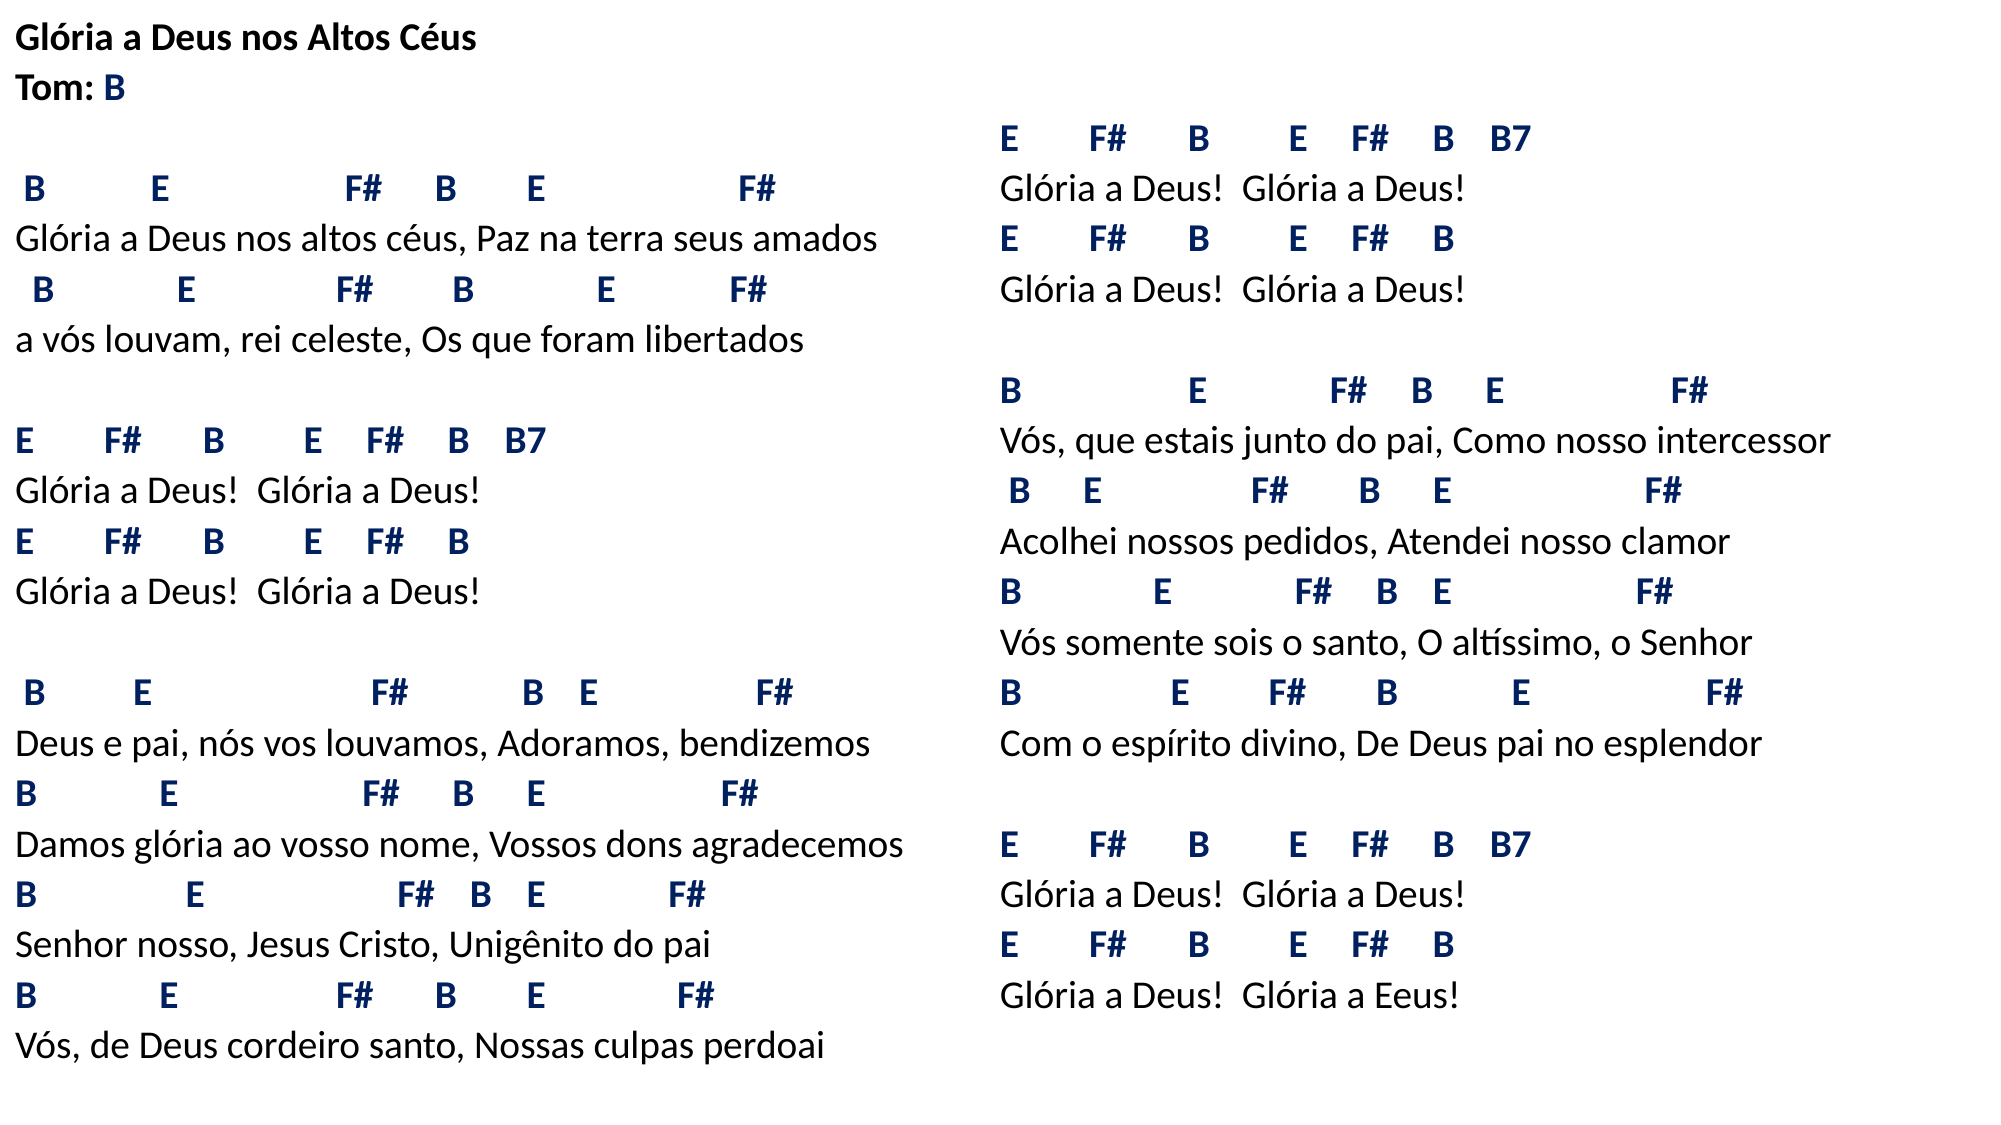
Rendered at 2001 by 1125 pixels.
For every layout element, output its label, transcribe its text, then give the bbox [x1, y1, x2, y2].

title Glória a Deus nos Altos Céus Tom: B B E F# B E F# Glória a Deus nos altos céus, Paz na terra seus amados B E F# B E F# a vós louvam, rei celeste, Os que foram libertados E F# B E F# B B7 Glória a Deus! Glória a Deus! E F# B E F# B Glória a Deus! Glória a Deus! B E F# B E F# Deus e pai, nós vos louvamos, Adoramos, bendizemos B E F# B E F# Damos glória ao vosso nome, Vossos dons agradecemos B E F# B E F# Senhor nosso, Jesus Cristo, Unigênito do pai B E F# B E F# Vós, de Deus cordeiro santo, Nossas culpas perdoai E F# B E F# B B7 Glória a Deus! Glória a Deus! E F# B E F# B Glória a Deus! Glória a Deus! B E F# B E F# Vós, que estais junto do pai, Como nosso intercessor B E F# B E F# Acolhei nossos pedidos, Atendei nosso clamor B E F# B E F# Vós somente sois o santo, O altíssimo, o Senhor B E F# B E F# Com o espírito divino, De Deus pai no esplendor E F# B E F# B B7 Glória a Deus! Glória a Deus! E F# B E F# B Glória a Deus! Glória a Eeus! [0, 0, 2000, 1125]
